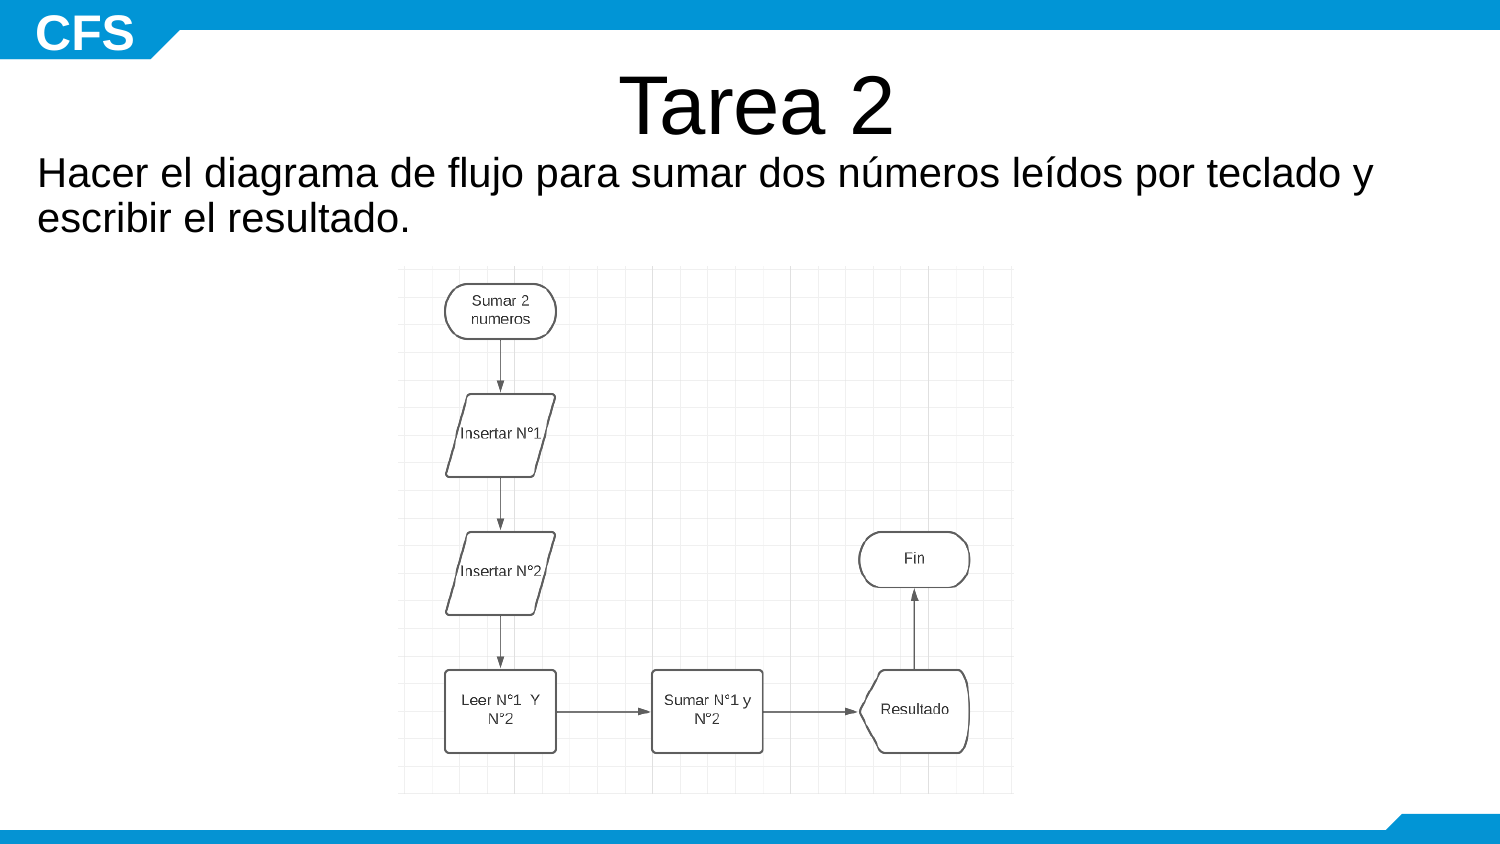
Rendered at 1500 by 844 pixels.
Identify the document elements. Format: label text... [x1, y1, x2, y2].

picture [398, 266, 1015, 794]
list Hacer el diagrama de flujo para sumar dos números leídos por teclado y escribir el resultado. [22, 144, 1472, 267]
title Tarea 2 [110, 32, 1404, 183]
text_box [1224, 129, 1500, 196]
